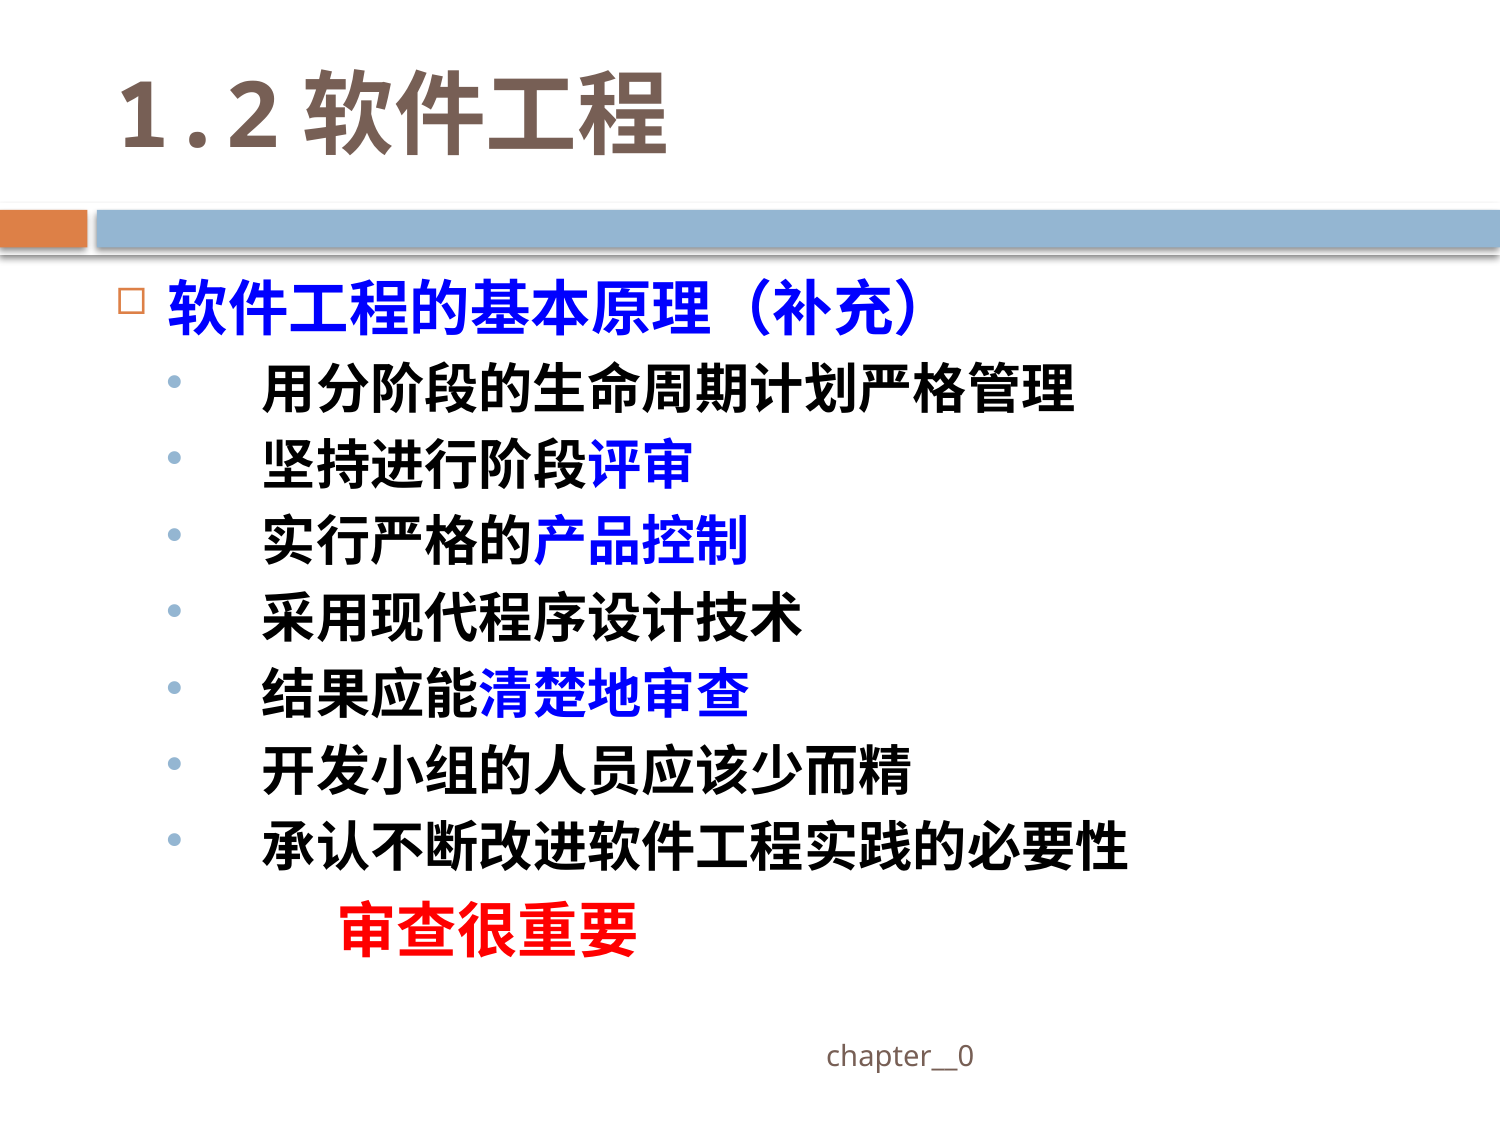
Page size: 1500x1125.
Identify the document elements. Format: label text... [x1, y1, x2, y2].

title 1.2软件工程 [100, 37, 1447, 185]
slide_number [0, 208, 88, 249]
footer chapter__0 [99, 1025, 990, 1085]
list 软件工程的基本原理（补充） 用分阶段的生命周期计划严格管理 坚持进行阶段评审 实行严格的产品控制 采用现代程序设计技术 结果应能清楚地审查 开发小组的人员应该少而精 承认不断改进软件工程实践的必要性 审查很重要 [100, 262, 1438, 1000]
